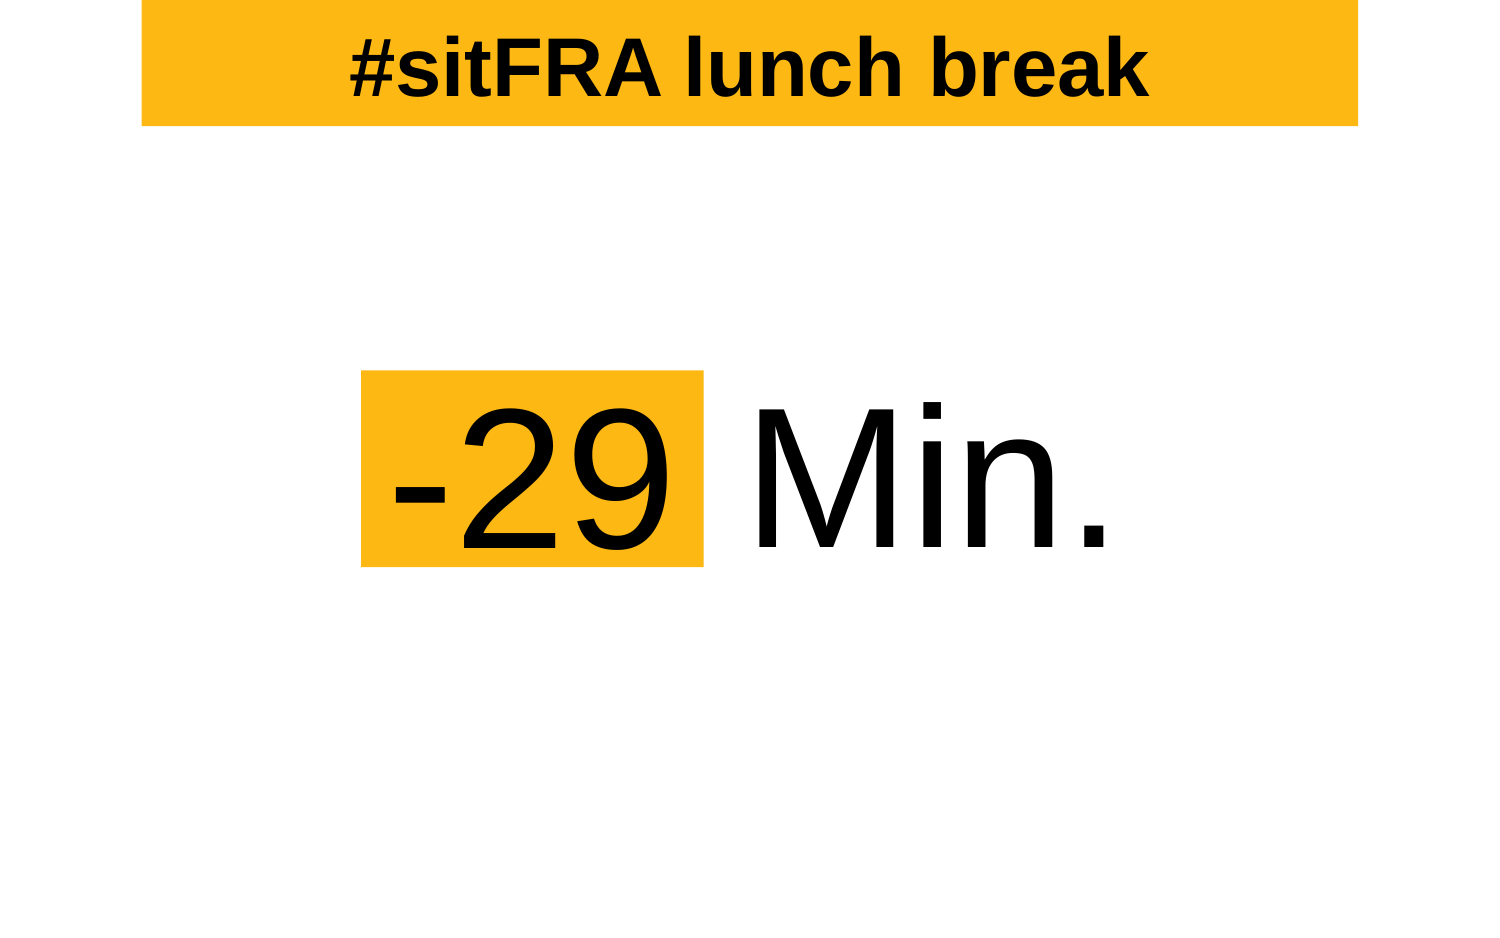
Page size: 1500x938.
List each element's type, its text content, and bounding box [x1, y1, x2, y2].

text_box #sitFRA lunch break [140, 0, 1360, 128]
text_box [360, 339, 1140, 598]
